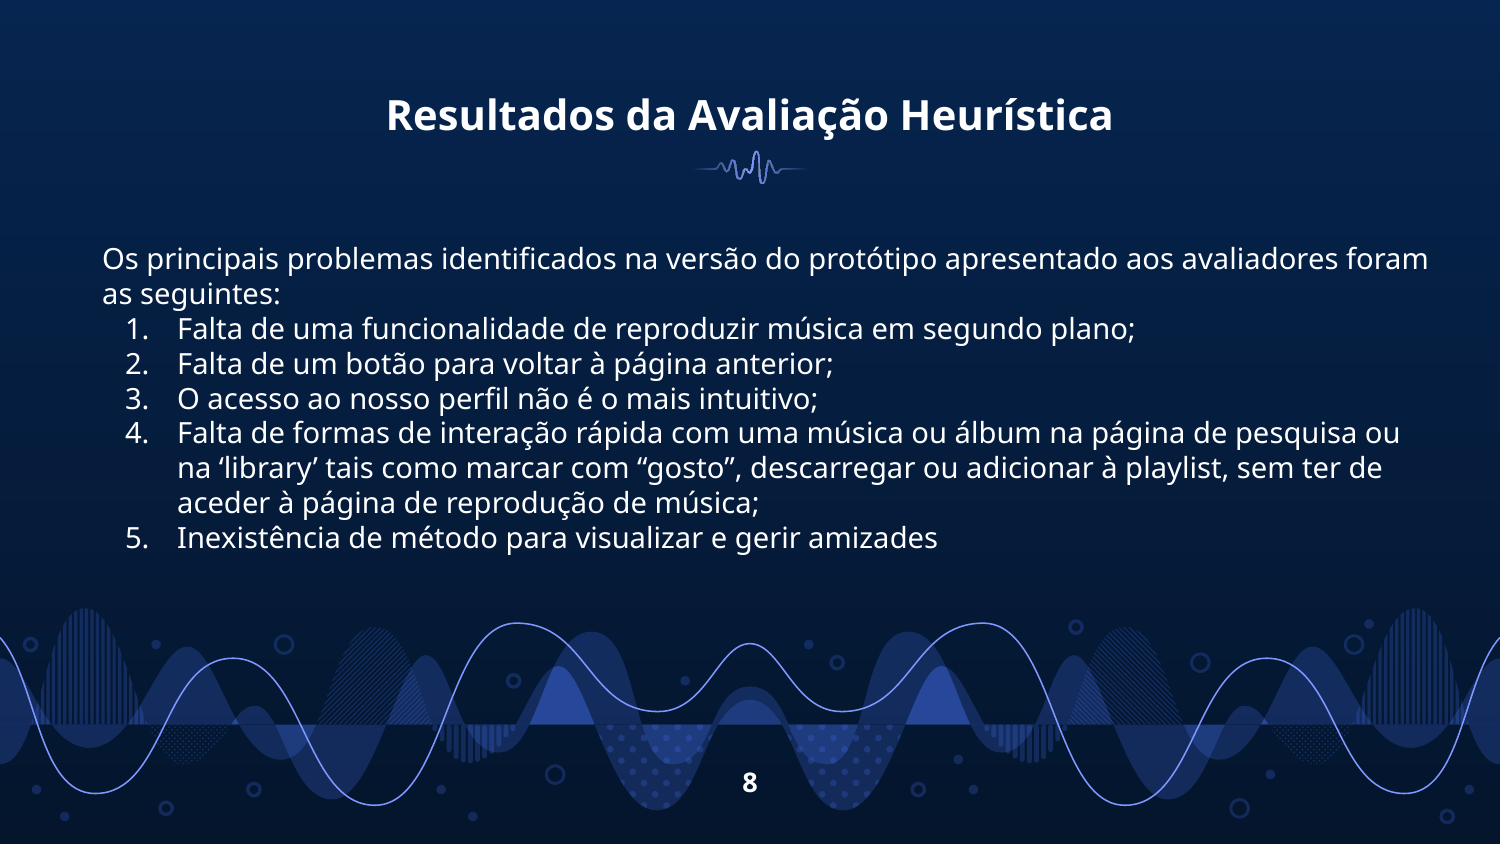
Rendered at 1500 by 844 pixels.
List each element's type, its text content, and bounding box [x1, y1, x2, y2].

text_box Os principais problemas identificados na versão do protótipo apresentado aos avaliadores foram as seguintes: Falta de uma funcionalidade de reproduzir música em segundo plano; Falta de um botão para voltar à página anterior; O acesso ao nosso perfil não é o mais intuitivo; Falta de formas de interação rápida com uma música ou álbum na página de pesquisa ou na ‘library’ tais como marcar com “gosto”, descarregar ou adicionar à playlist, sem ter de aceder à página de reprodução de música; Inexistência de método para visualizar e gerir amizades [87, 225, 1459, 570]
title Resultados da Avaliação Heurística [203, 74, 1297, 140]
slide_number ‹#› [705, 724, 795, 844]
